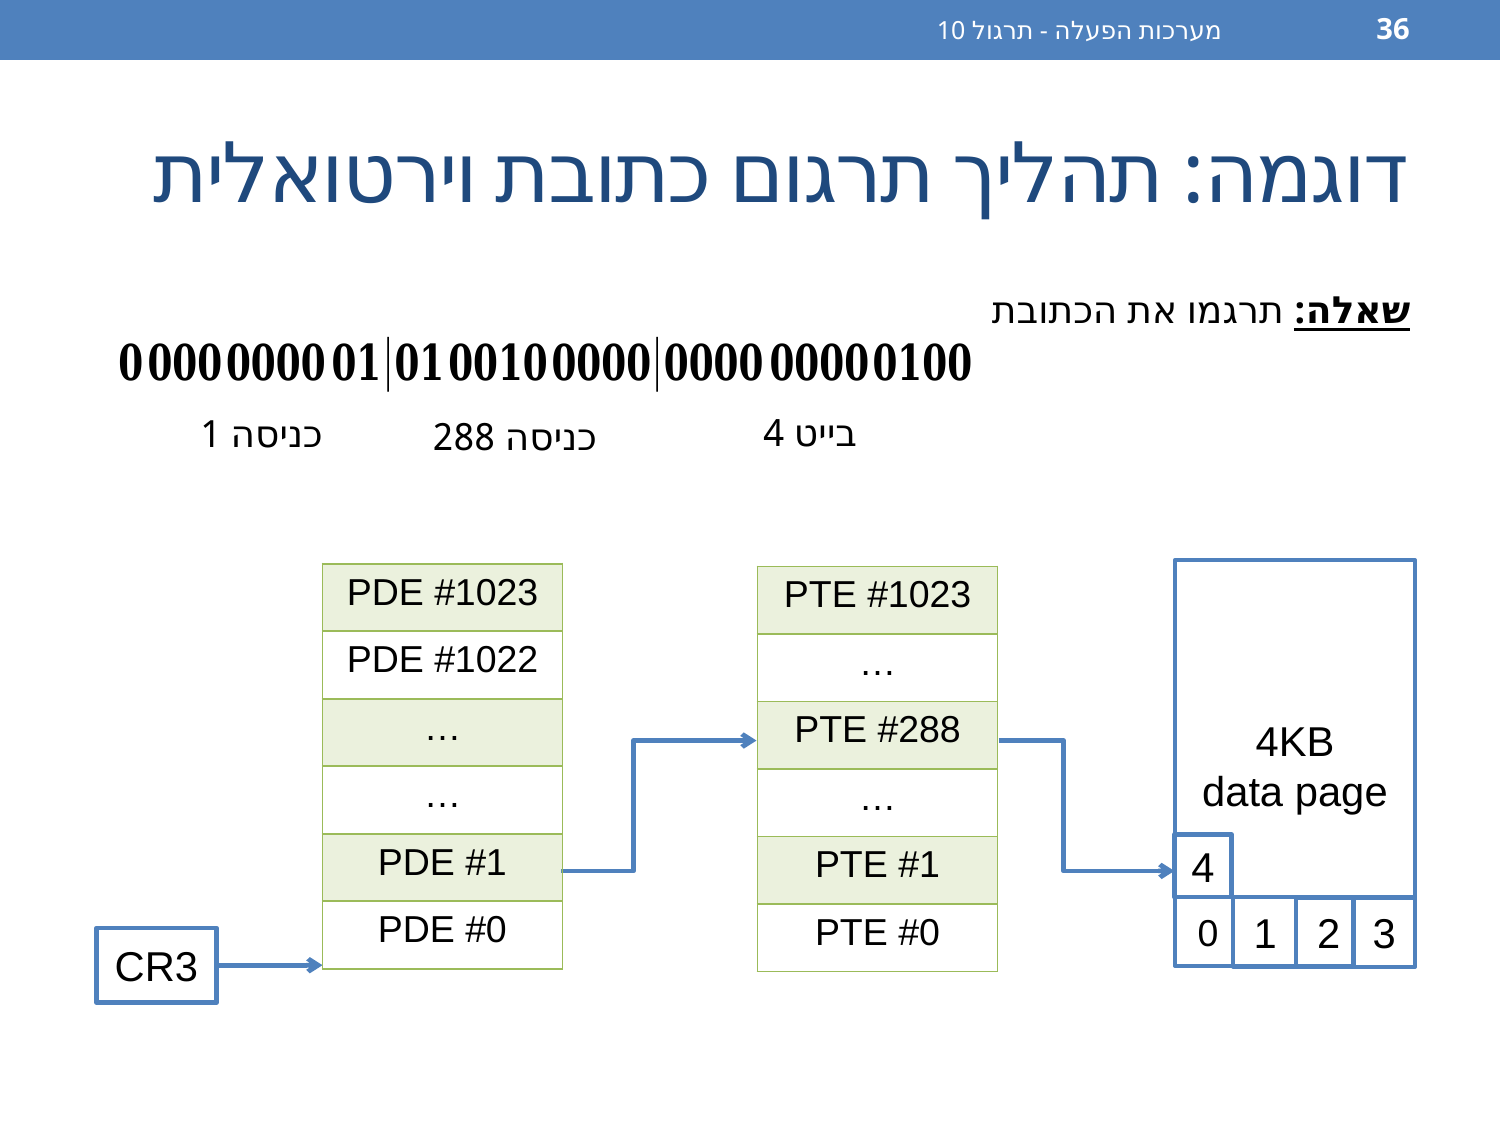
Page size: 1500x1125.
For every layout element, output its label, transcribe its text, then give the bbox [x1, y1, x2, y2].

text_box כניסה 1 [169, 402, 338, 463]
table_header PDE #1023 [323, 565, 562, 630]
table_cell PDE #1022 [323, 632, 562, 698]
table_cell PTE #0 [758, 905, 997, 971]
slide_number 36 [1250, 3, 1425, 57]
table_cell PTE #1 [758, 837, 997, 903]
table_cell PDE #1 [323, 835, 562, 900]
text_box CR3 [94, 926, 219, 1005]
title דוגמה: תהליך תרגום כתובת וירטואלית [75, 87, 1425, 250]
table_cell … [323, 767, 562, 833]
table_cell … [758, 635, 997, 701]
text_box בייט 4 [667, 401, 872, 462]
text_box 3 [1351, 895, 1417, 969]
text_box 4 [1172, 832, 1234, 899]
table_header PTE #1023 [758, 567, 997, 633]
footer מערכות הפעלה - תרגול 10 [562, 3, 1238, 57]
table_cell … [758, 770, 997, 836]
text_box כניסה 288 [406, 405, 612, 465]
table_cell … [323, 700, 562, 765]
text_box 1 [1231, 895, 1294, 969]
text_box 2 [1294, 895, 1351, 969]
table_cell PTE #288 [758, 702, 997, 768]
table_cell PDE #0 [323, 902, 562, 968]
text_box 4KB data page [1173, 558, 1417, 895]
text_box [563, 733, 757, 872]
text_box 0 [1173, 899, 1231, 968]
text_box [998, 740, 1172, 879]
